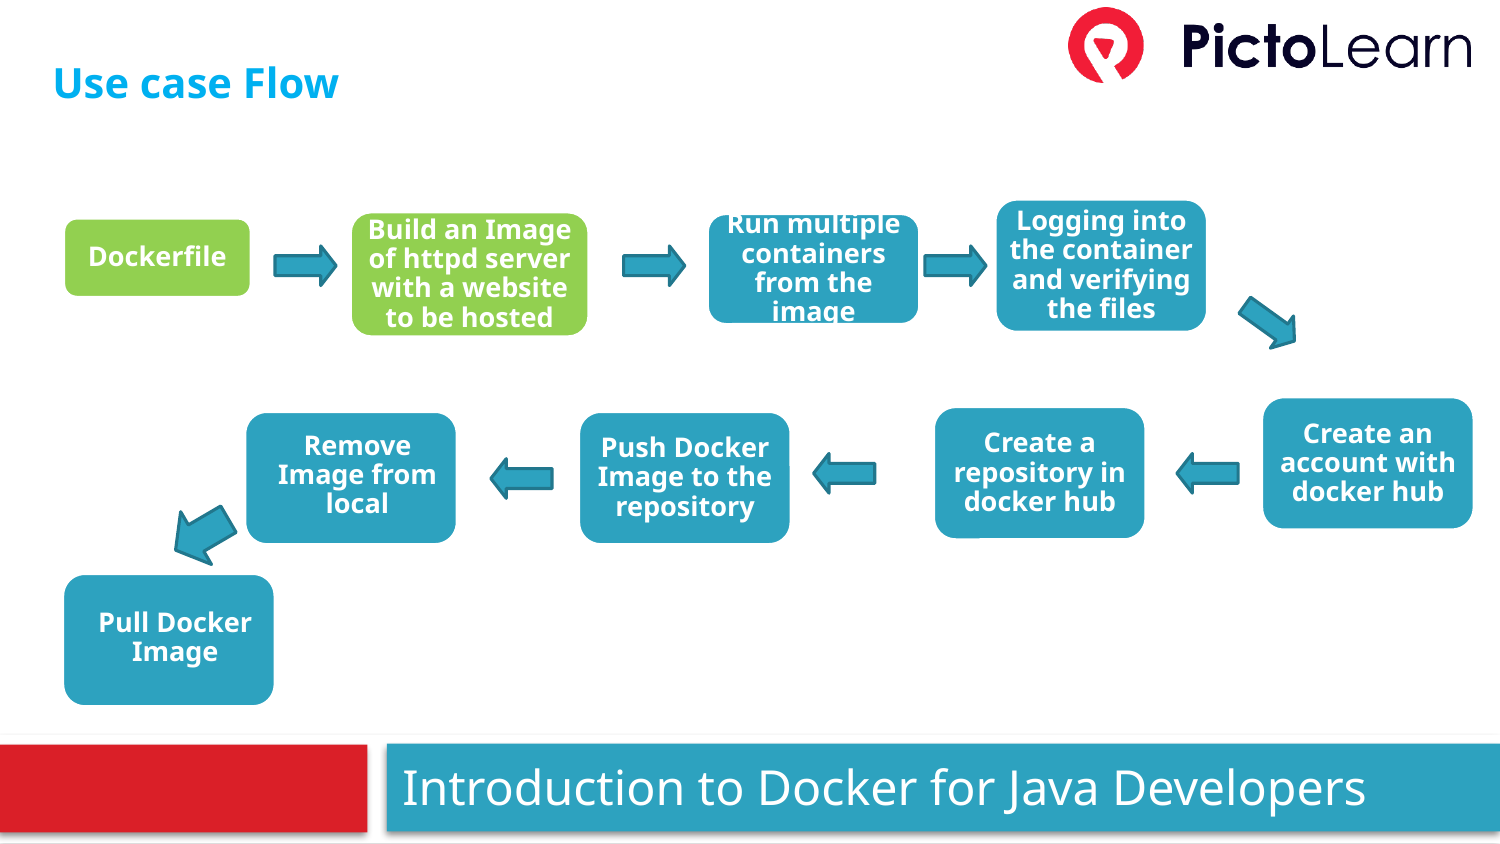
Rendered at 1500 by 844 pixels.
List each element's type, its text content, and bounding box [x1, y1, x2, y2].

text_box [349, 211, 590, 338]
text_box [489, 457, 554, 500]
picture [1068, 7, 1471, 83]
text_box [812, 452, 877, 495]
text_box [63, 217, 252, 298]
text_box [933, 406, 1147, 541]
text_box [62, 573, 281, 707]
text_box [994, 198, 1208, 333]
text_box Use case Flow [37, 49, 925, 115]
subtitle Introduction to Docker for Java Developers [387, 744, 1425, 829]
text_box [244, 411, 463, 545]
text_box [706, 213, 921, 325]
text_box [925, 244, 988, 288]
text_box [578, 411, 792, 545]
text_box [1175, 452, 1240, 495]
text_box [174, 504, 238, 566]
text_box [1237, 295, 1296, 350]
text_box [1261, 396, 1475, 531]
text_box [622, 244, 687, 288]
text_box [273, 244, 338, 288]
